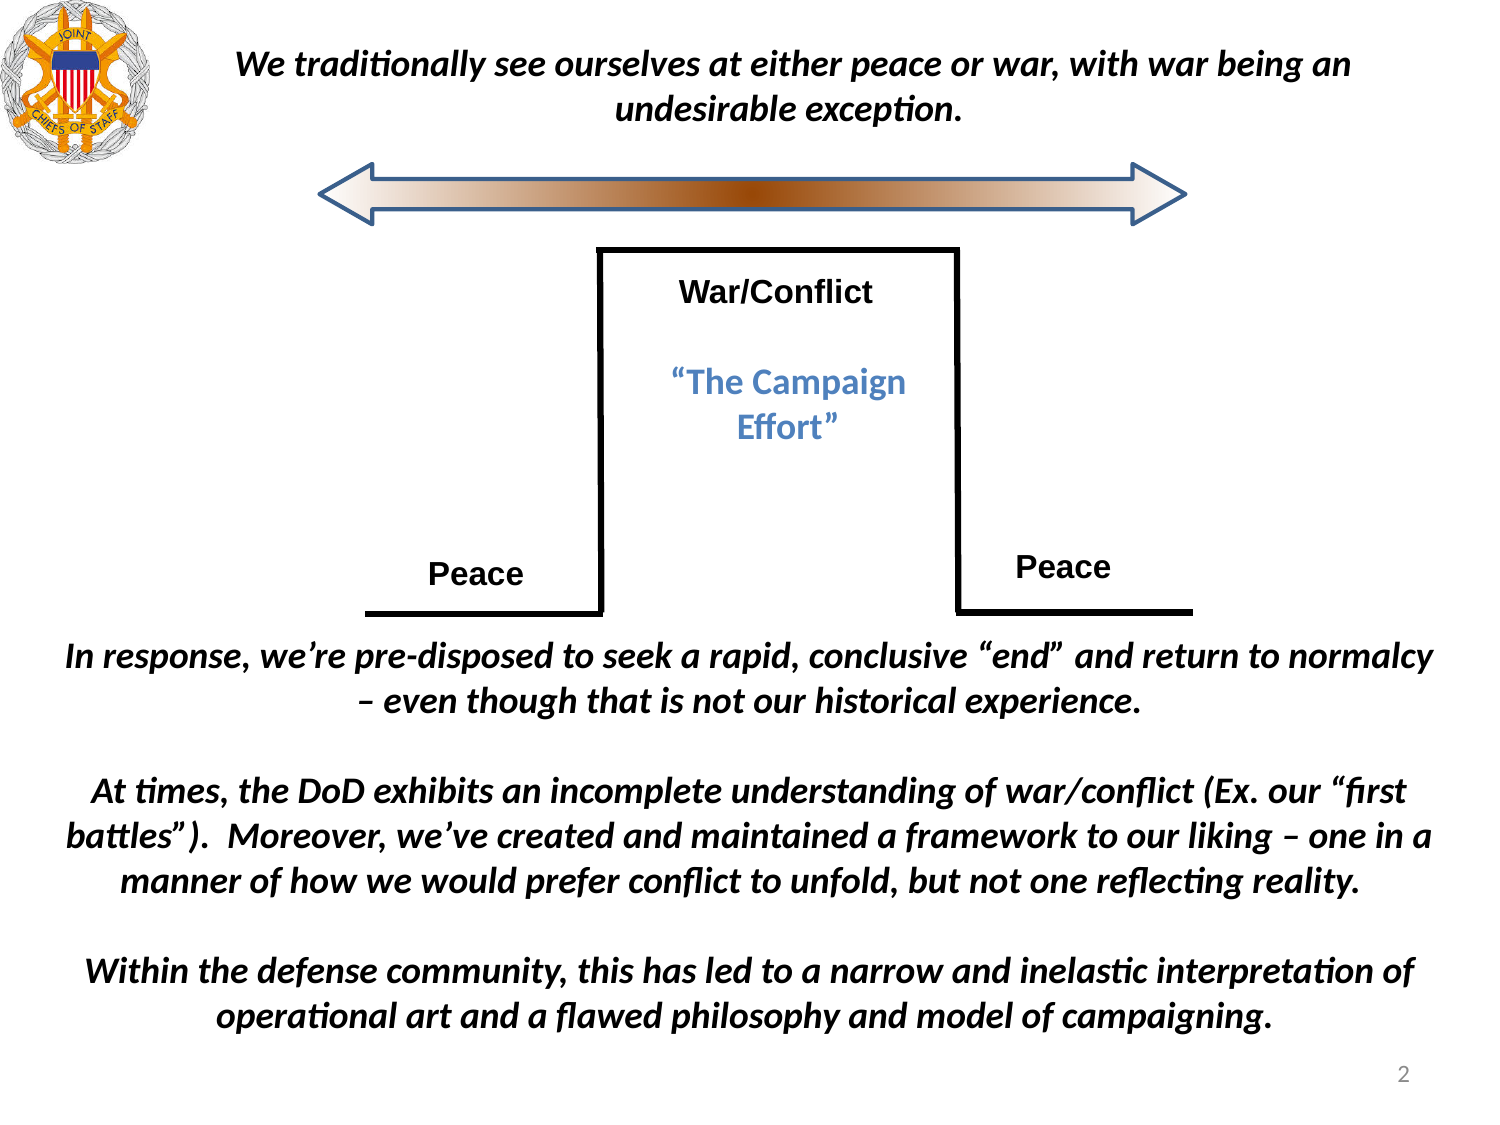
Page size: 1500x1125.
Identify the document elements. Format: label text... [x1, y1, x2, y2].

text_box Peace [413, 544, 540, 600]
text_box “The Campaign Effort” [655, 349, 931, 455]
text_box War/Conflict [664, 262, 889, 318]
slide_number 2 [1074, 1044, 1425, 1103]
text_box Peace [1000, 537, 1127, 593]
text_box [317, 162, 1188, 227]
text_box In response, we’re pre-disposed to seek a rapid, conclusive “end” and return to normalcy – even though that is not our historical experience. At times, the DoD exhibits an incomplete understanding of war/conflict (Ex. our “first battles”). Moreover, we’ve created and maintained a framework to our liking – one in a manner of how we would prefer conflict to unfold, but not one reflecting reality. Within the defense community, this has led to a narrow and inelastic interpretation of operational art and a flawed philosophy and model of campaigning. [37, 623, 1463, 1044]
picture [0, 0, 151, 165]
title We traditionally see ourselves at either peace or war, with war being an undesirable exception. [162, 37, 1425, 130]
